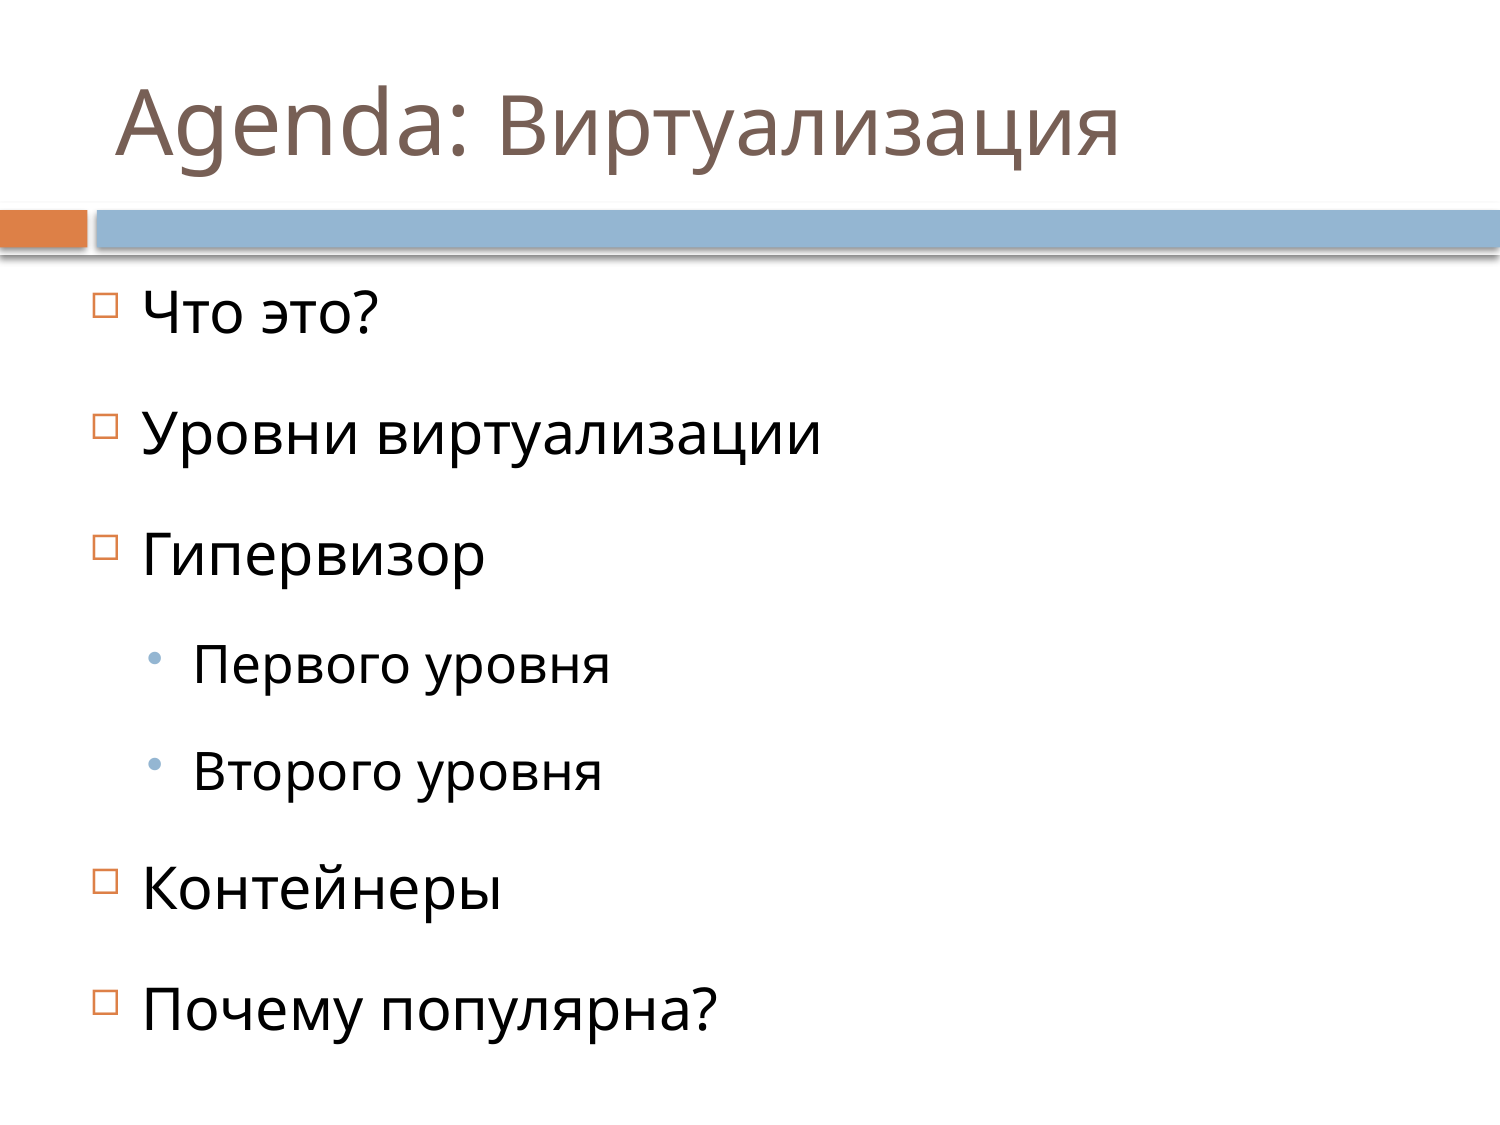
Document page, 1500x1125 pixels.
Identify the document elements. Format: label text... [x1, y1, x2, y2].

title Agenda: Виртуализация [100, 37, 1438, 200]
list Что это? Уровни виртуализации Гипервизор Первого уровня Второго уровня Контейнеры Почему популярна? [75, 231, 1425, 1052]
